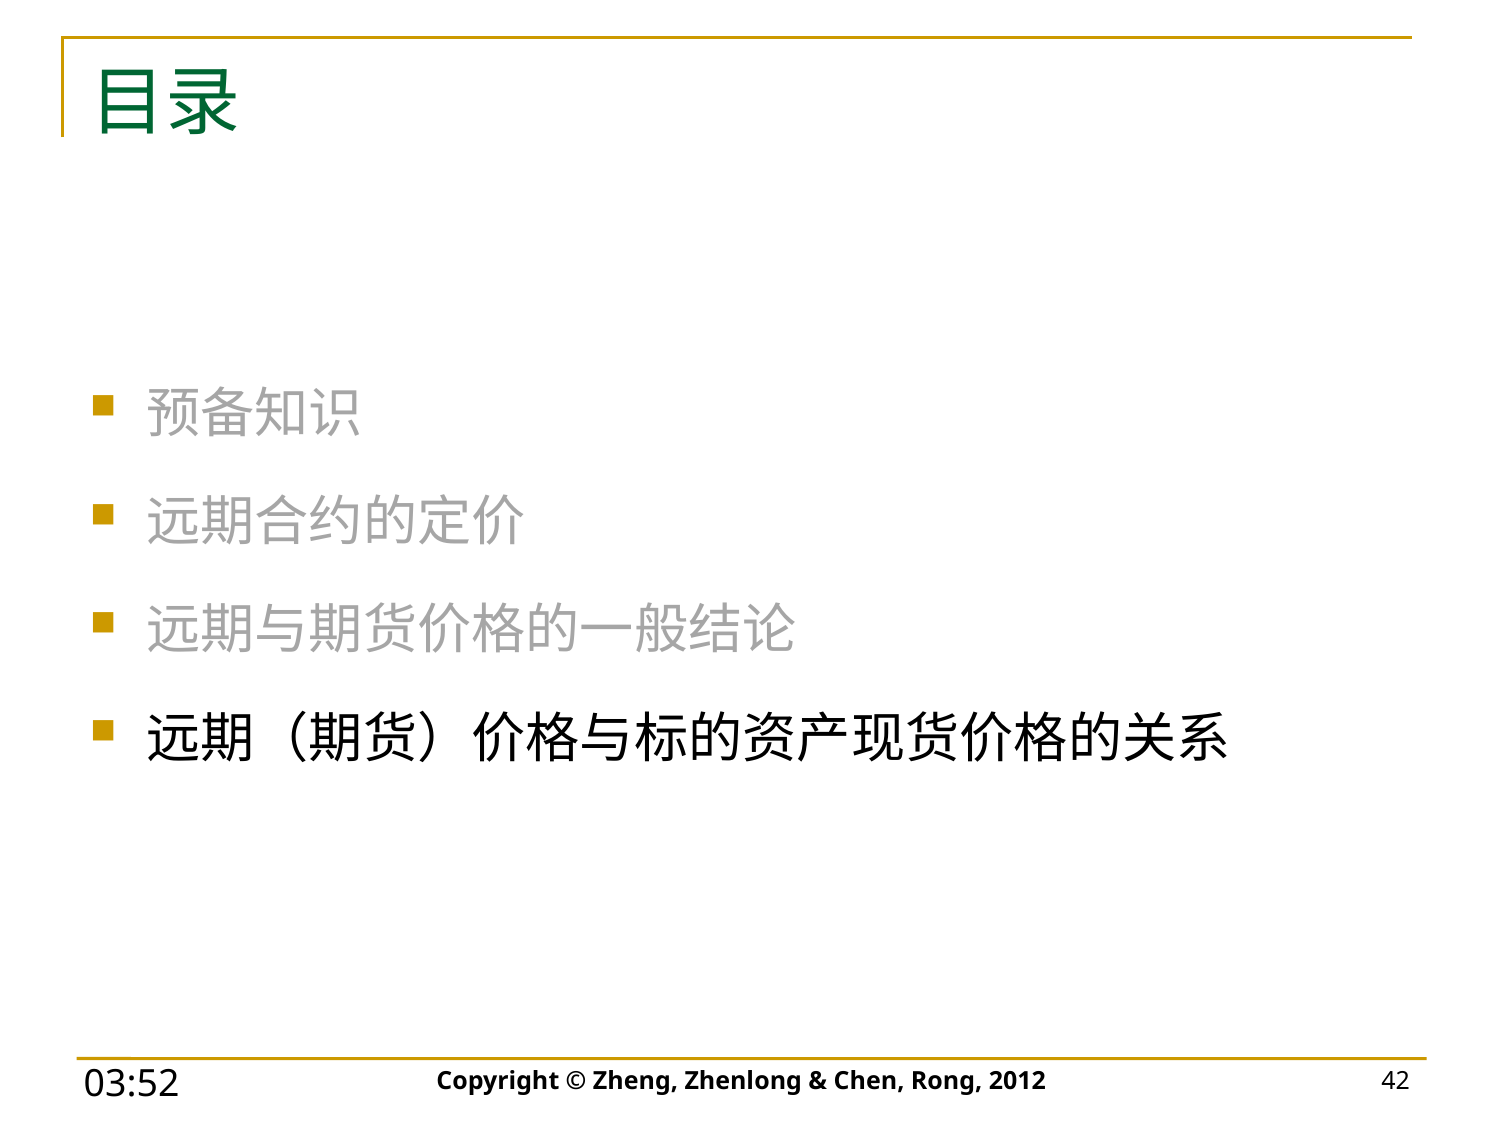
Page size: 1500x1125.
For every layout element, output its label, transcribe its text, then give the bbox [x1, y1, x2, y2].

slide_number 42 [1074, 1030, 1426, 1107]
footer Copyright © Zheng, Zhenlong & Chen, Rong, 2012 [296, 1030, 1074, 1107]
list 预备知识 远期合约的定价 远期与期货价格的一般结论 远期（期货）价格与标的资产现货价格的关系 [74, 262, 1426, 1006]
title 目录 [74, 45, 1426, 233]
